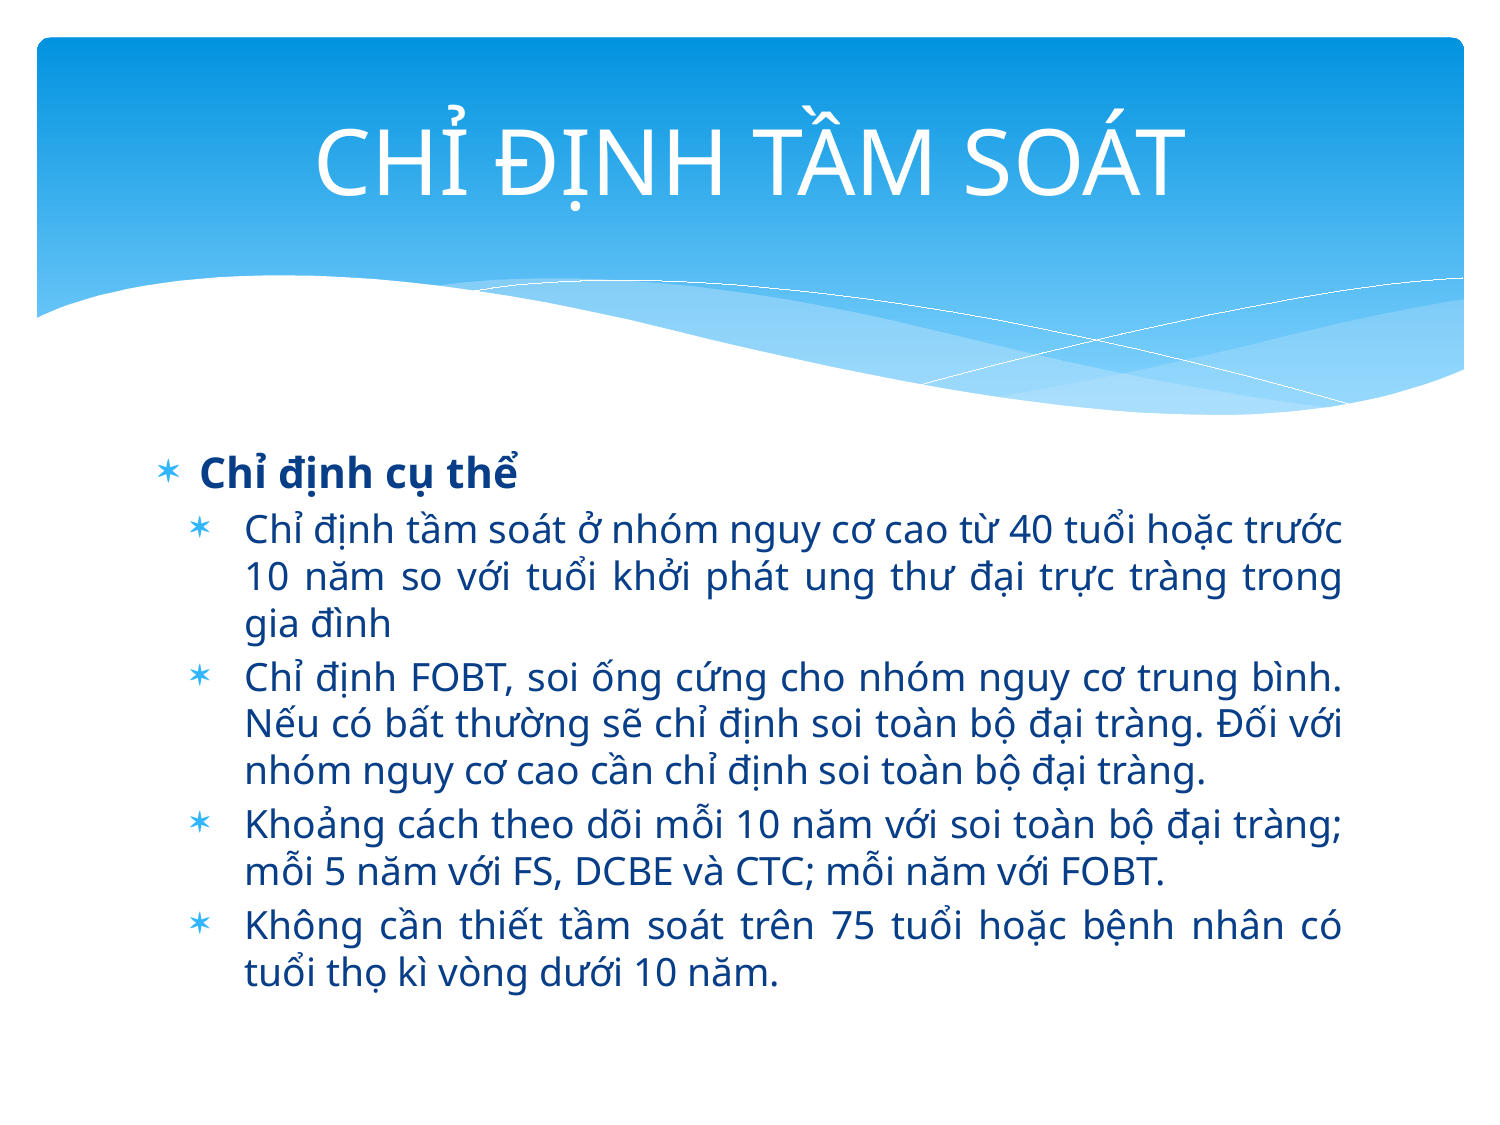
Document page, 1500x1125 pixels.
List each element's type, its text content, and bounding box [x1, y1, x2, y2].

list Chỉ định cụ thể Chỉ định tầm soát ở nhóm nguy cơ cao từ 40 tuổi hoặc trước 10 năm so với tuổi khởi phát ung thư đại trực tràng trong gia đình Chỉ định FOBT, soi ống cứng cho nhóm nguy cơ trung bình. Nếu có bất thường sẽ chỉ định soi toàn bộ đại tràng. Đối với nhóm nguy cơ cao cần chỉ định soi toàn bộ đại tràng. Khoảng cách theo dõi mỗi 10 năm với soi toàn bộ đại tràng; mỗi 5 năm với FS, DCBE và CTC; mỗi năm với FOBT. Không cần thiết tầm soát trên 75 tuổi hoặc bệnh nhân có tuổi thọ kì vòng dưới 10 năm. [143, 438, 1359, 1005]
title CHỈ ĐỊNH TẦM SOÁT [75, 55, 1425, 261]
